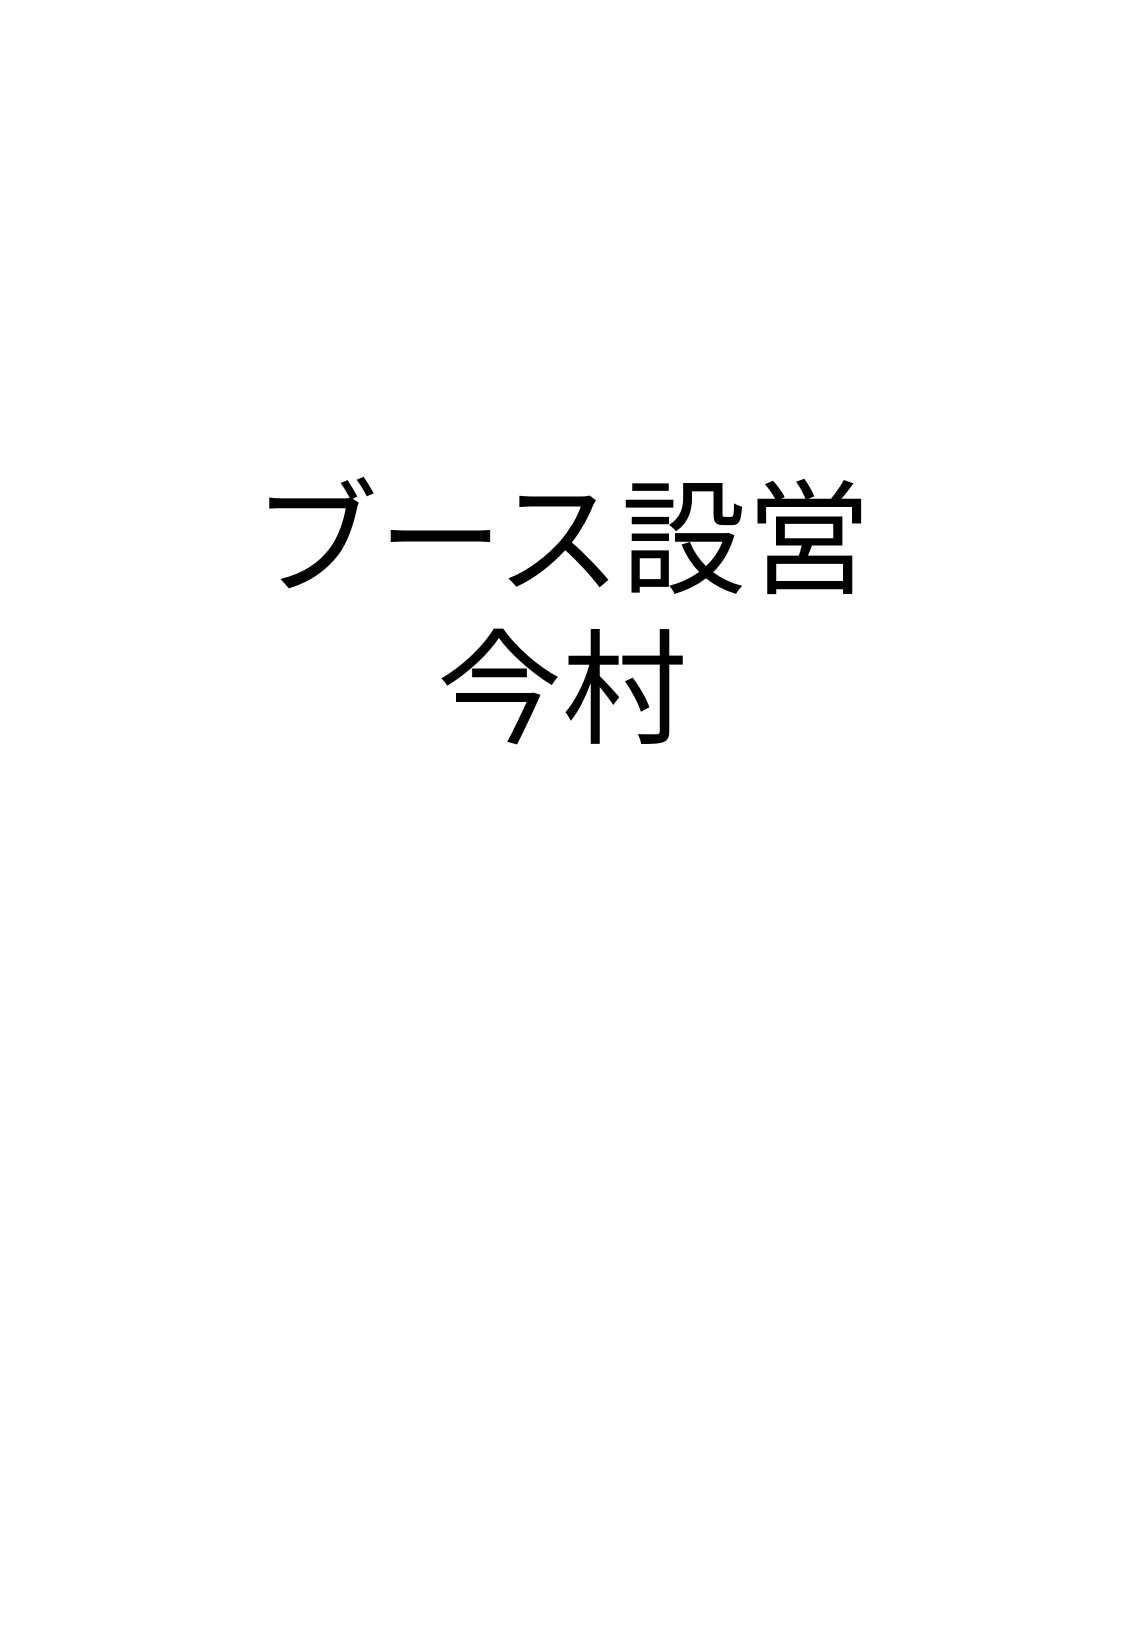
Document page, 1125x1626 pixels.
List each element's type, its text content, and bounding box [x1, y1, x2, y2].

text_box ブース設営 今村 [73, 452, 1052, 768]
